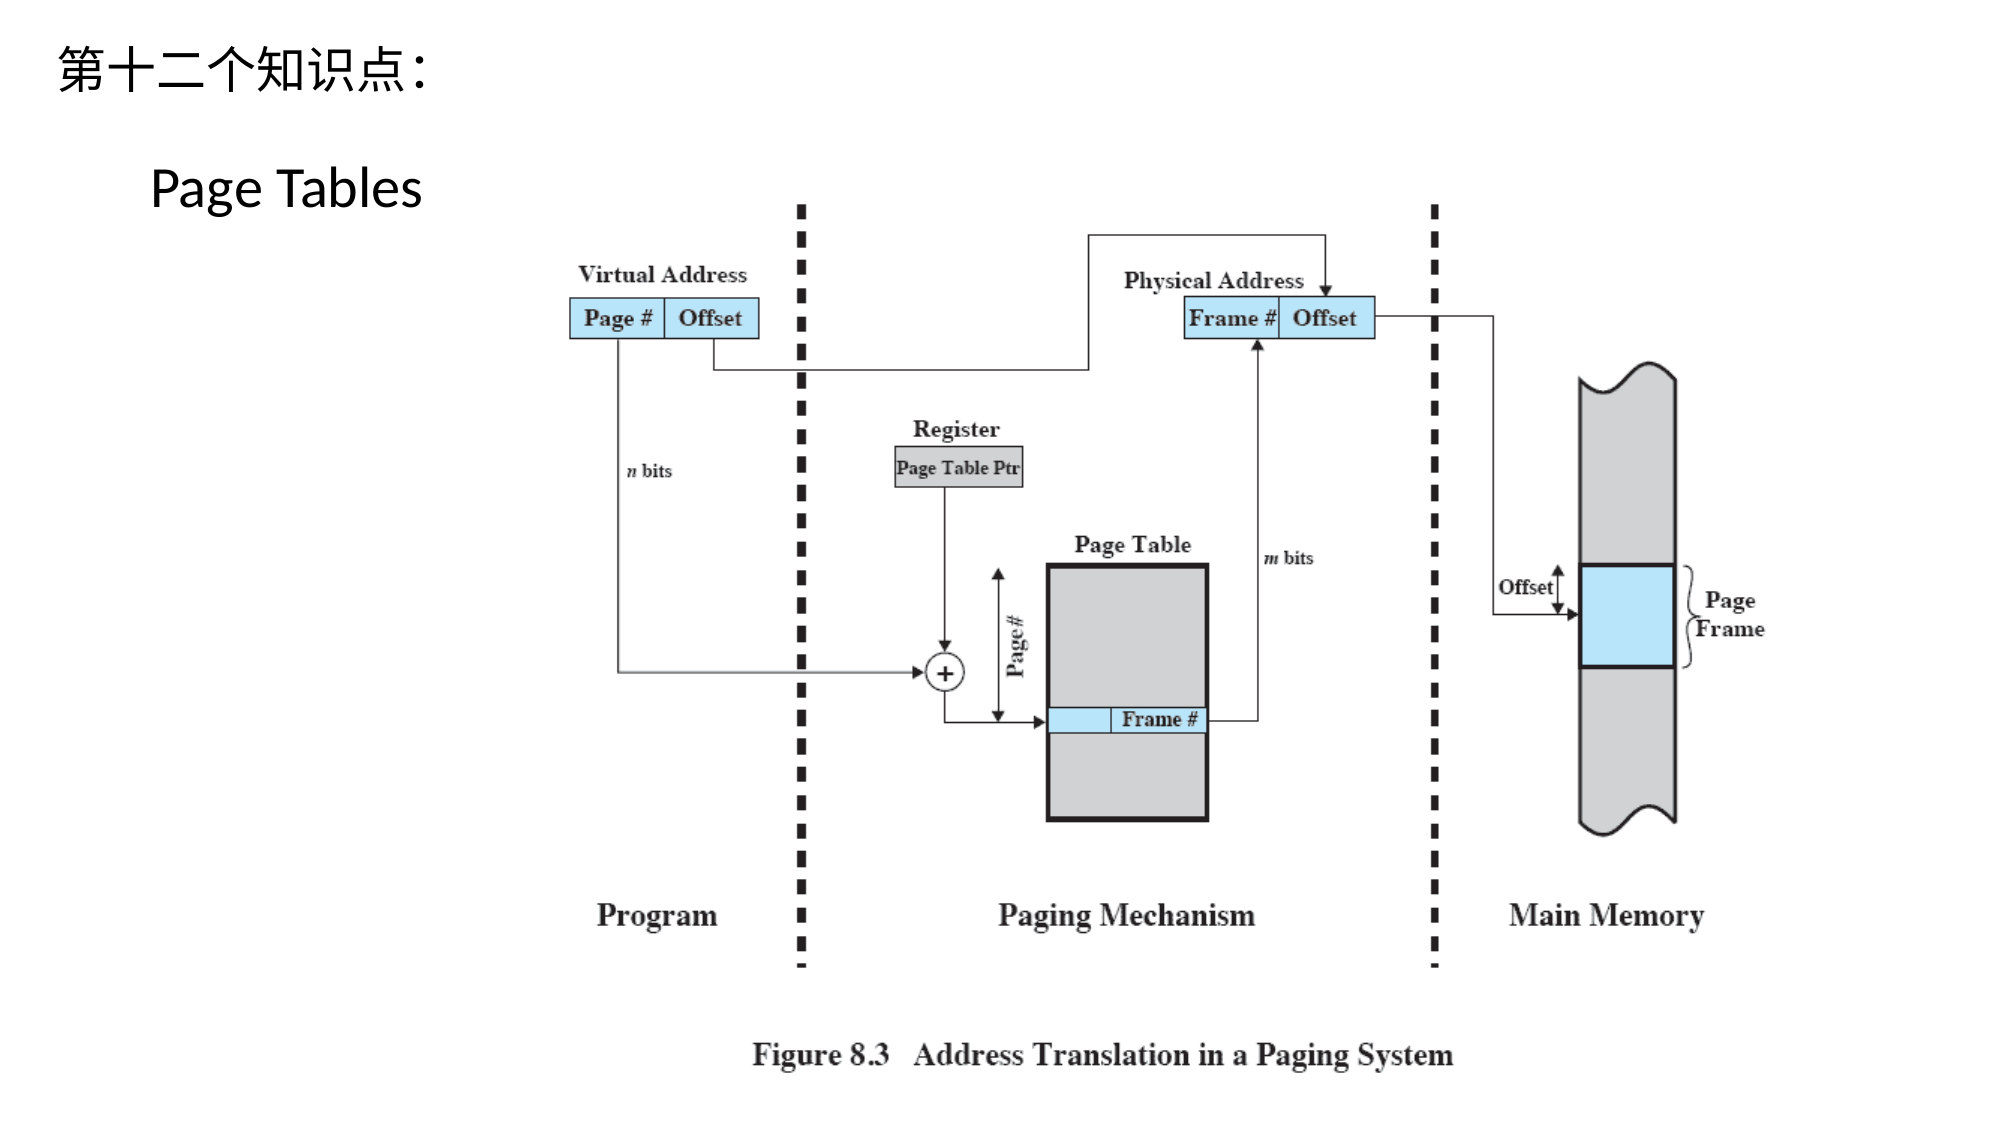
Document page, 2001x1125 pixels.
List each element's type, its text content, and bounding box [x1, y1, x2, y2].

text_box 第十二个知识点： [42, 31, 619, 107]
text_box Page Tables [135, 141, 1498, 226]
picture [547, 170, 1785, 1094]
